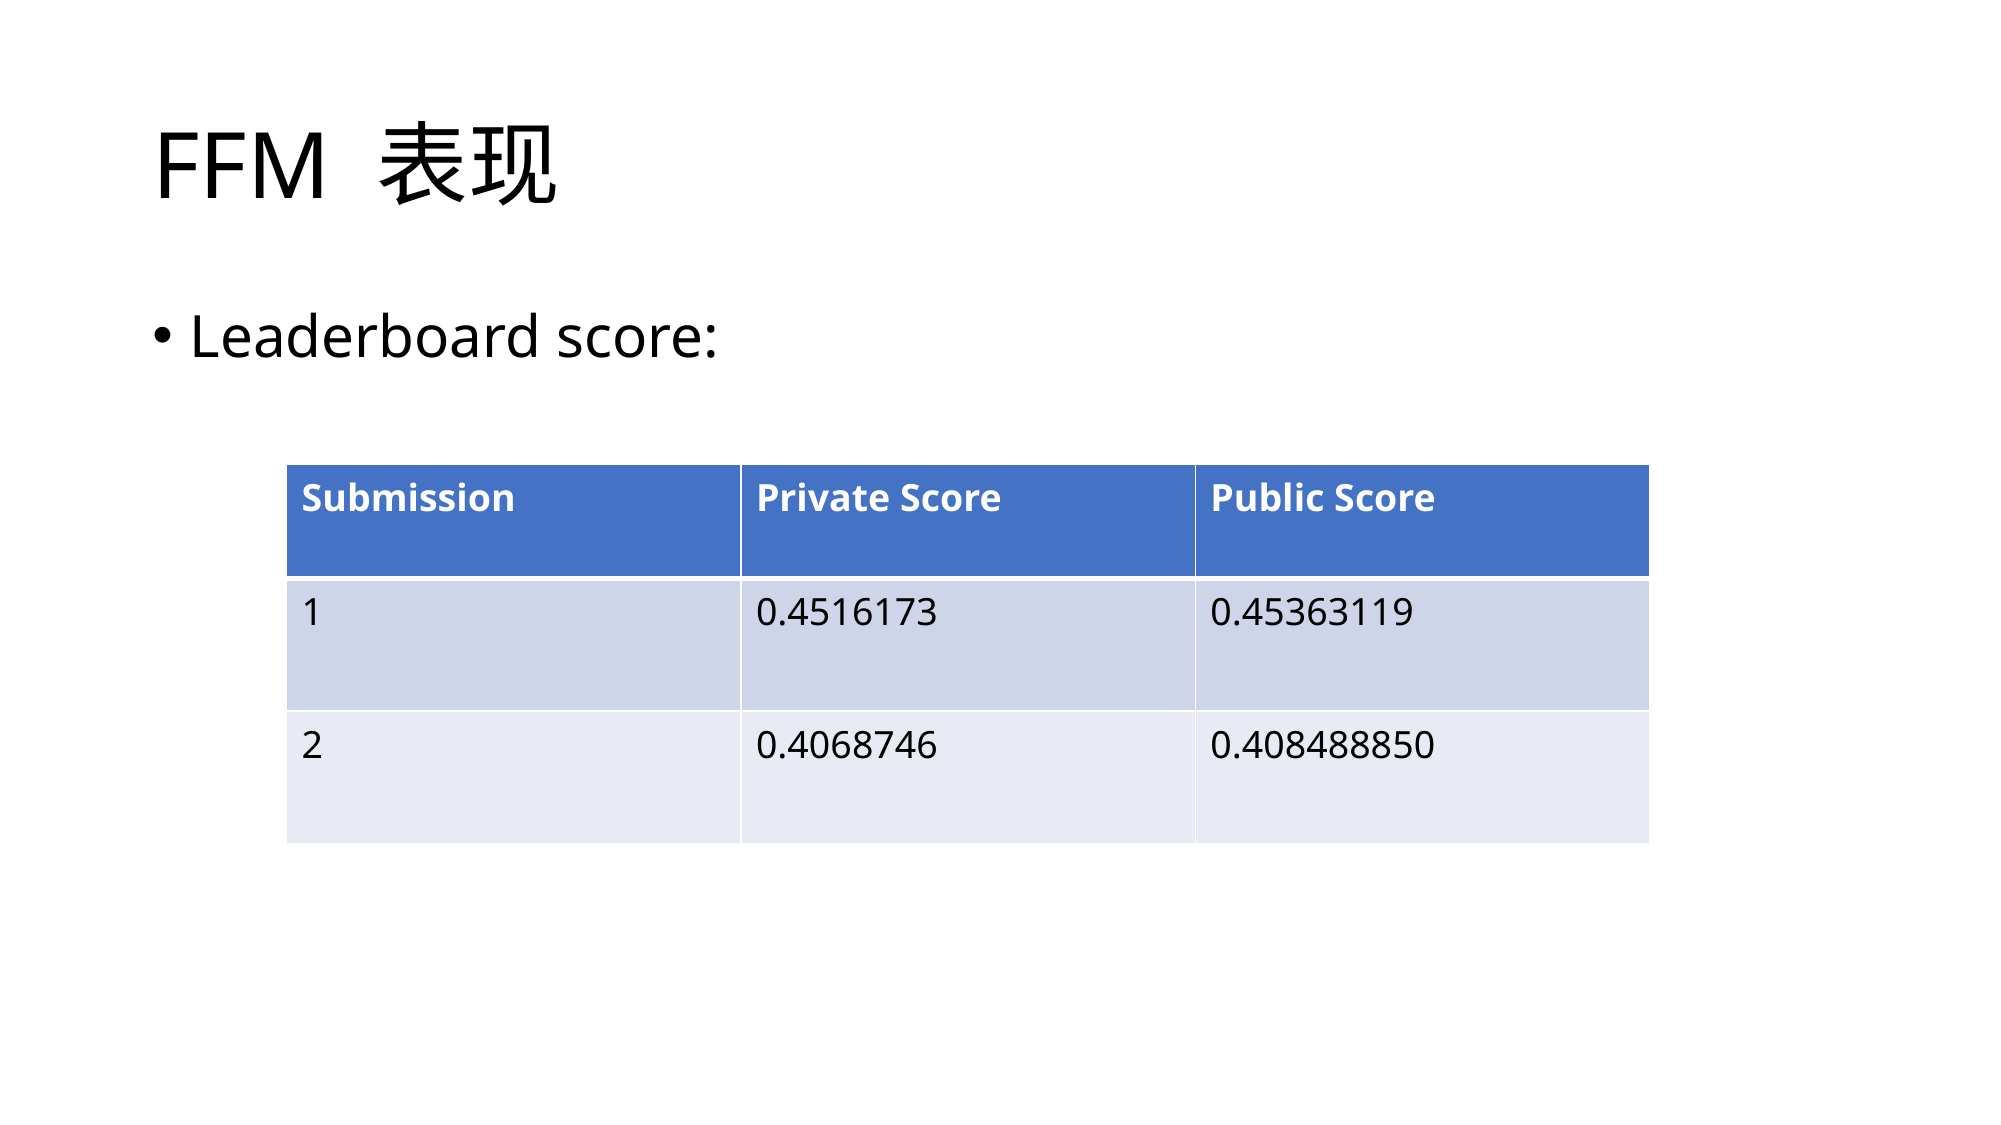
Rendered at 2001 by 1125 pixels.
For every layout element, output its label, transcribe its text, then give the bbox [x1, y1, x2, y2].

table_header Submission [287, 465, 740, 576]
table_cell 0.408488850 [1196, 712, 1649, 843]
table_cell 0.4068746 [742, 712, 1195, 843]
table_cell 2 [287, 712, 740, 843]
list Leaderboard score: [137, 299, 1863, 1014]
table_cell 0.4516173 [742, 581, 1195, 710]
title FFM 表现 [137, 59, 1863, 278]
table_header Public Score [1196, 465, 1649, 576]
table_cell 1 [287, 581, 740, 710]
table_cell 0.45363119 [1196, 581, 1649, 710]
table_header Private Score [742, 465, 1195, 576]
